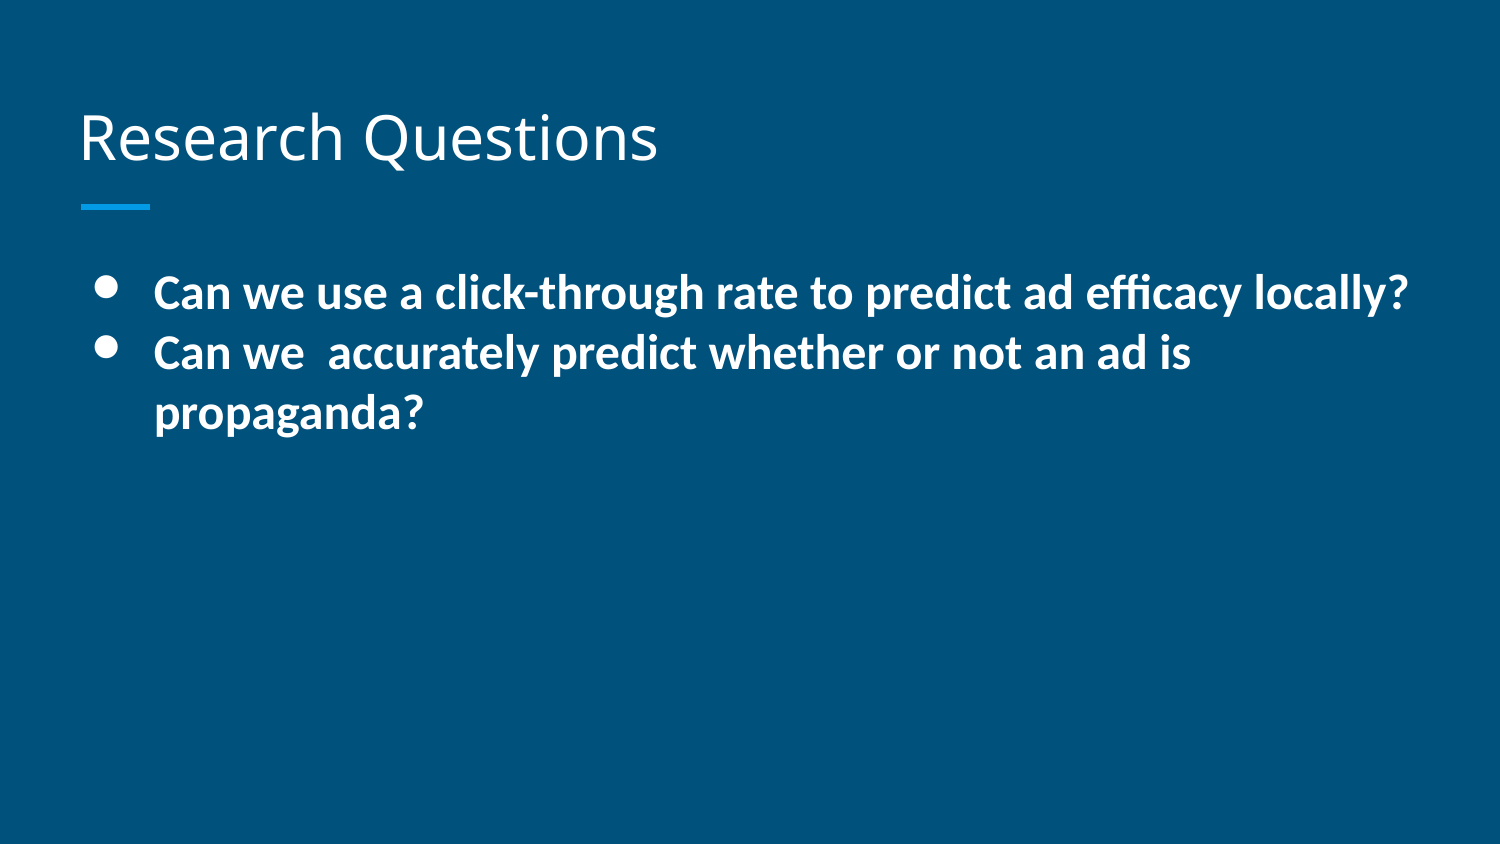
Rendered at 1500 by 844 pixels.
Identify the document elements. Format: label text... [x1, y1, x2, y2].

title Research Questions [63, 75, 1437, 188]
list Can we use a click-through rate to predict ad efficacy locally? Can we accurately predict whether or not an ad is propaganda? [63, 244, 1437, 750]
